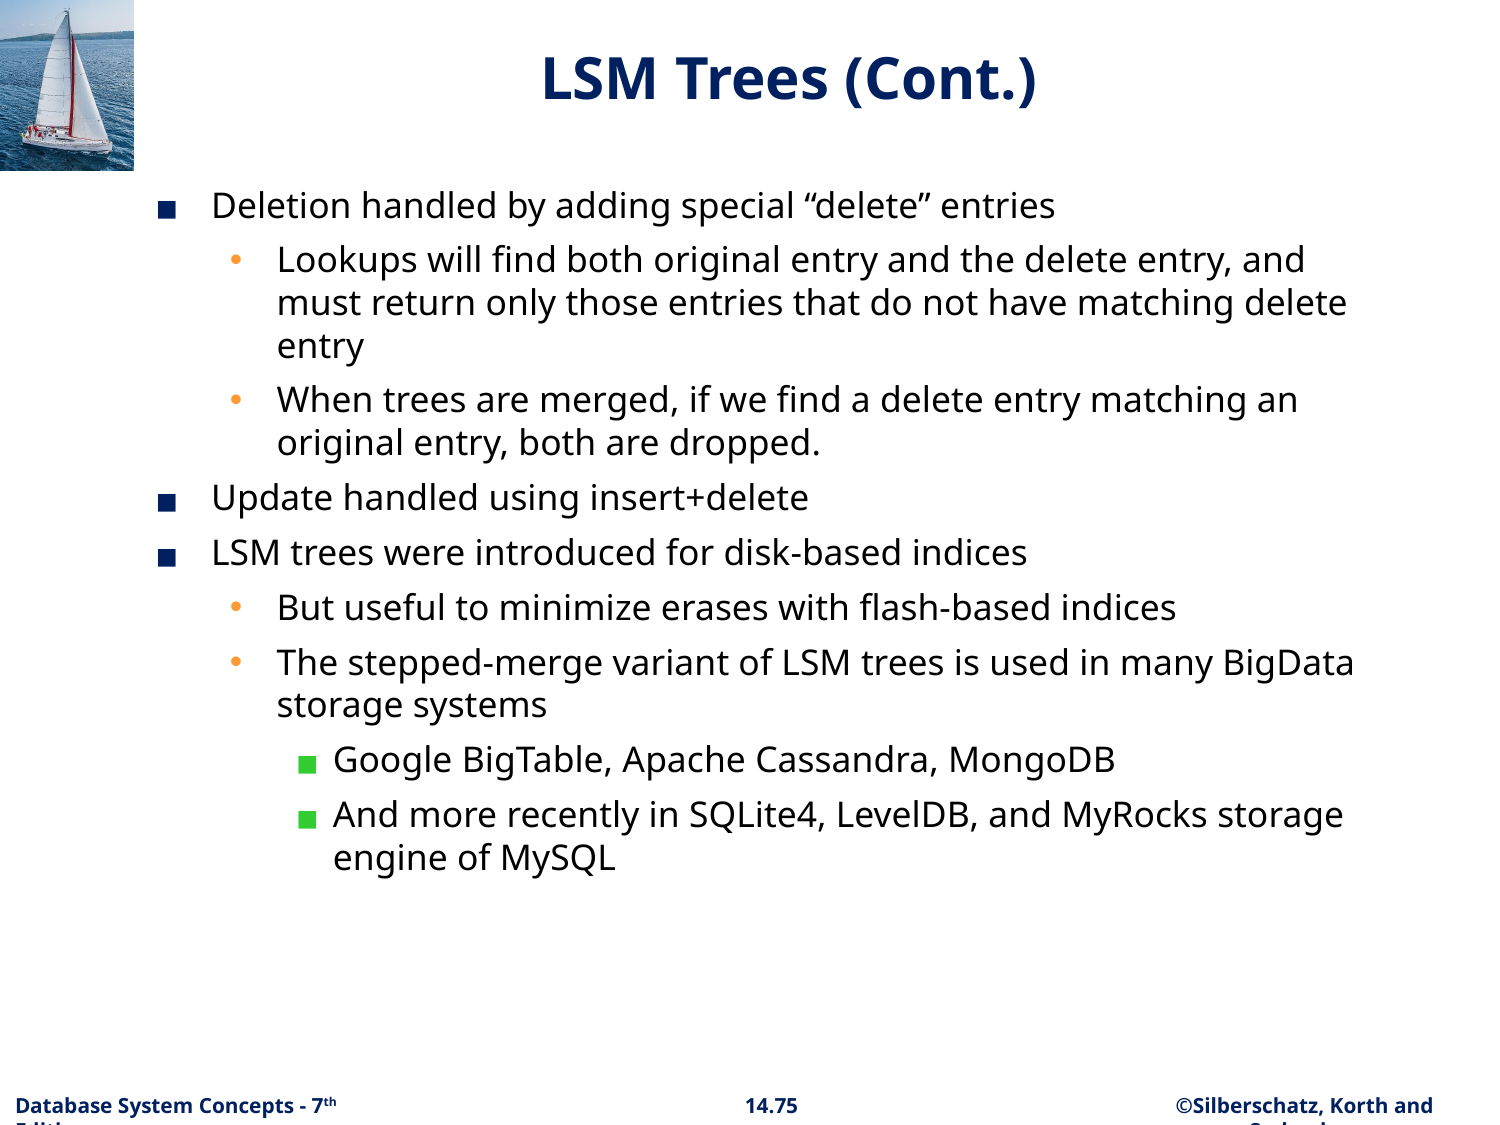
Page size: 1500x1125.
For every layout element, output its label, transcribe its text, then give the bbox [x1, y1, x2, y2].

title LSM Trees (Cont.) [126, 19, 1451, 120]
list Deletion handled by adding special “delete” entries Lookups will find both original entry and the delete entry, and must return only those entries that do not have matching delete entry When trees are merged, if we find a delete entry matching an original entry, both are dropped. Update handled using insert+delete LSM trees were introduced for disk-based indices But useful to minimize erases with flash-based indices The stepped-merge variant of LSM trees is used in many BigData storage systems Google BigTable, Apache Cassandra, MongoDB And more recently in SQLite4, LevelDB, and MyRocks storage engine of MySQL [139, 175, 1397, 1039]
picture [0, 0, 134, 171]
